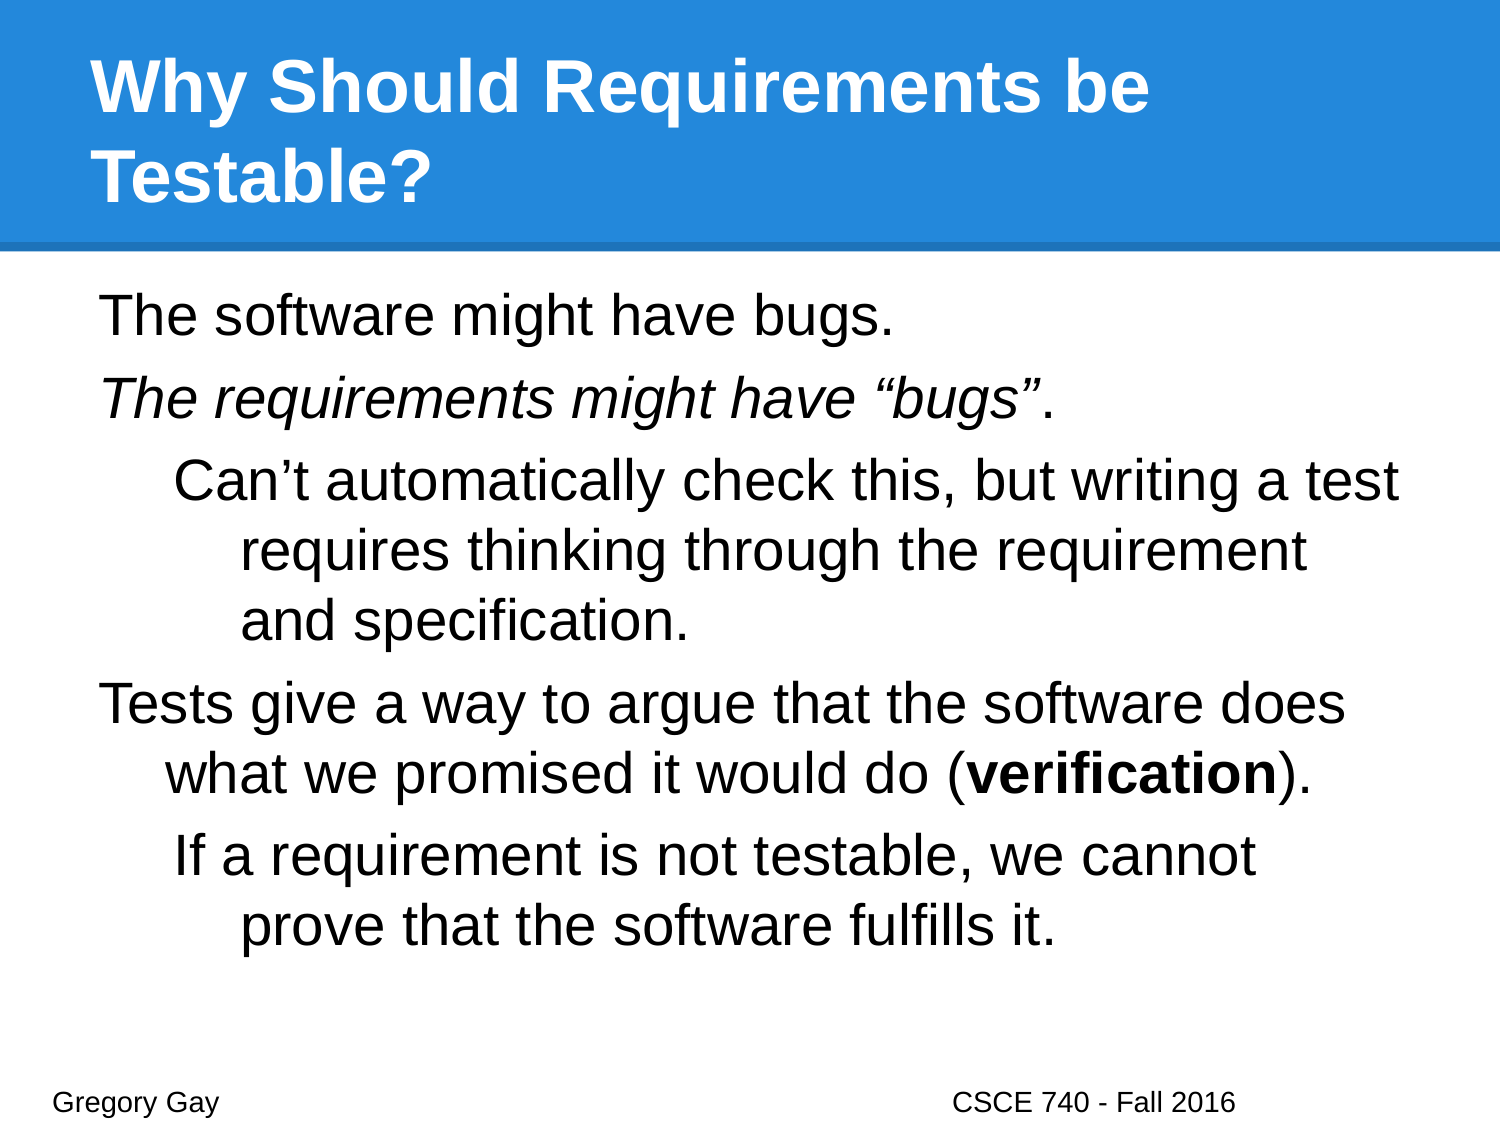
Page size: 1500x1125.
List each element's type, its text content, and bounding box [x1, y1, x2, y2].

title Why Should Requirements be Testable? [75, 45, 1425, 233]
list The software might have bugs. The requirements might have “bugs”. Can’t automatically check this, but writing a test requires thinking through the requirement and specification. Tests give a way to argue that the software does what we promised it would do (verification). If a requirement is not testable, we cannot prove that the software fulfills it. [75, 262, 1425, 1068]
text_box Gregory Gay CSCE 740 - Fall 2016 4 [37, 1068, 1463, 1114]
